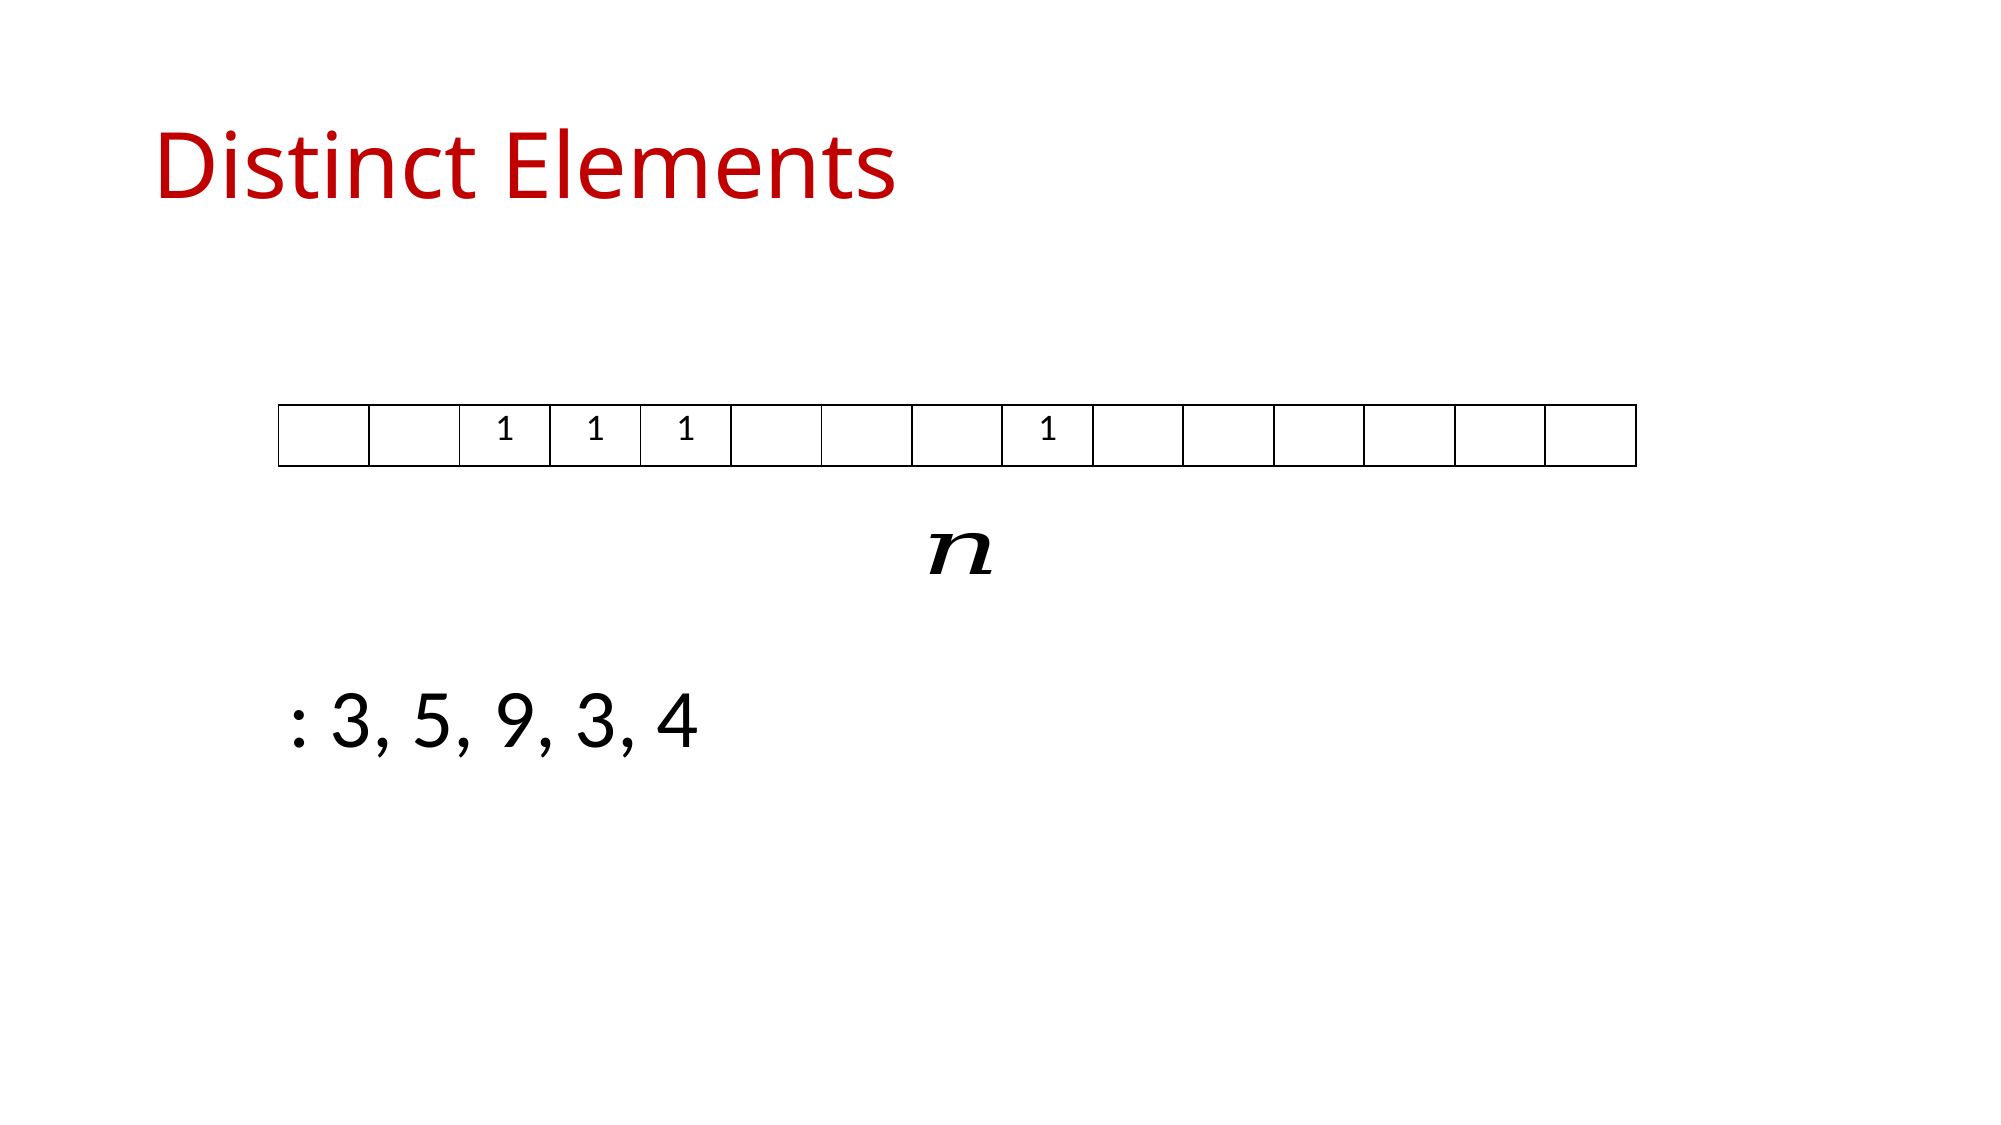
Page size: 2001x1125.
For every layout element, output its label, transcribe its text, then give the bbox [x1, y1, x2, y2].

table_header 1 [641, 406, 730, 465]
table_header [1275, 406, 1363, 465]
table_header 1 [1003, 406, 1092, 465]
table_header [913, 406, 1001, 465]
table_header [1546, 406, 1635, 465]
table_header 1 [551, 406, 640, 465]
table_header [822, 406, 911, 465]
table_header [279, 406, 368, 465]
table_header [370, 406, 459, 465]
table_header 1 [460, 406, 549, 465]
table_header [1094, 406, 1182, 465]
table_header [1456, 406, 1544, 465]
table_header [1365, 406, 1454, 465]
table_header [732, 406, 821, 465]
title Distinct Elements [137, 59, 1863, 278]
table_header [1184, 406, 1273, 465]
